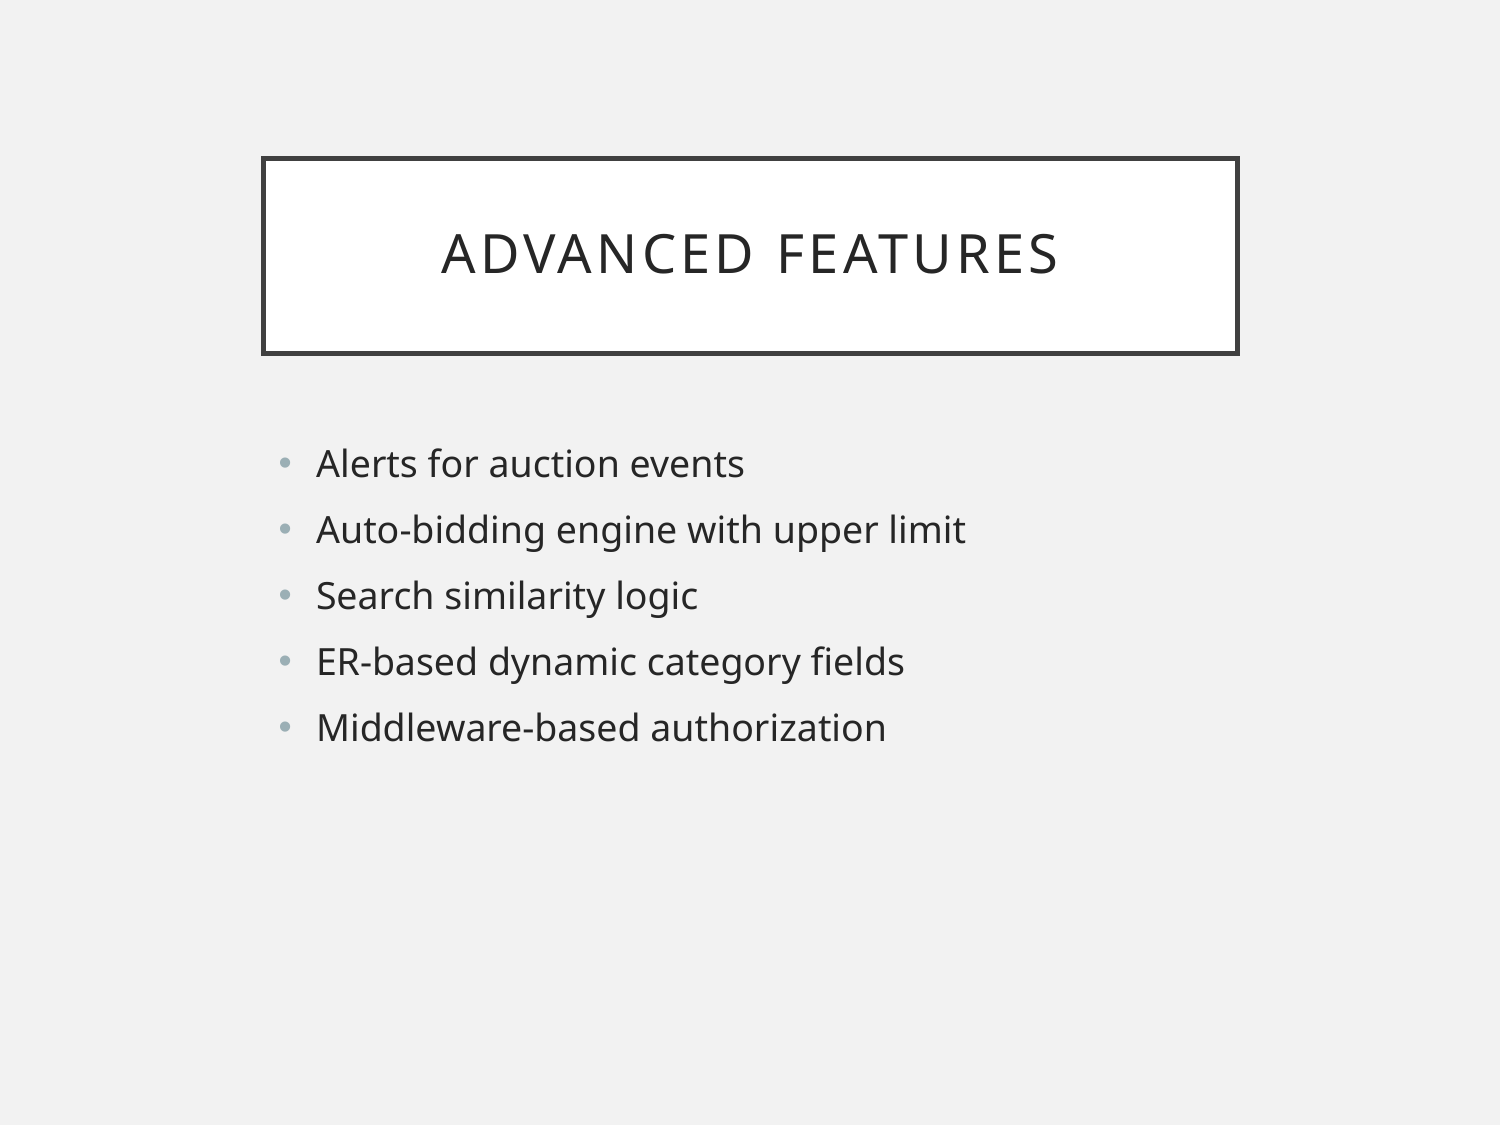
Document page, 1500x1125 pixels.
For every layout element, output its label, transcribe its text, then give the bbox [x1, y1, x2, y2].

title Advanced Features [261, 156, 1240, 356]
list Alerts for auction events Auto-bidding engine with upper limit Search similarity logic ER-based dynamic category fields Middleware-based authorization [263, 432, 1238, 942]
